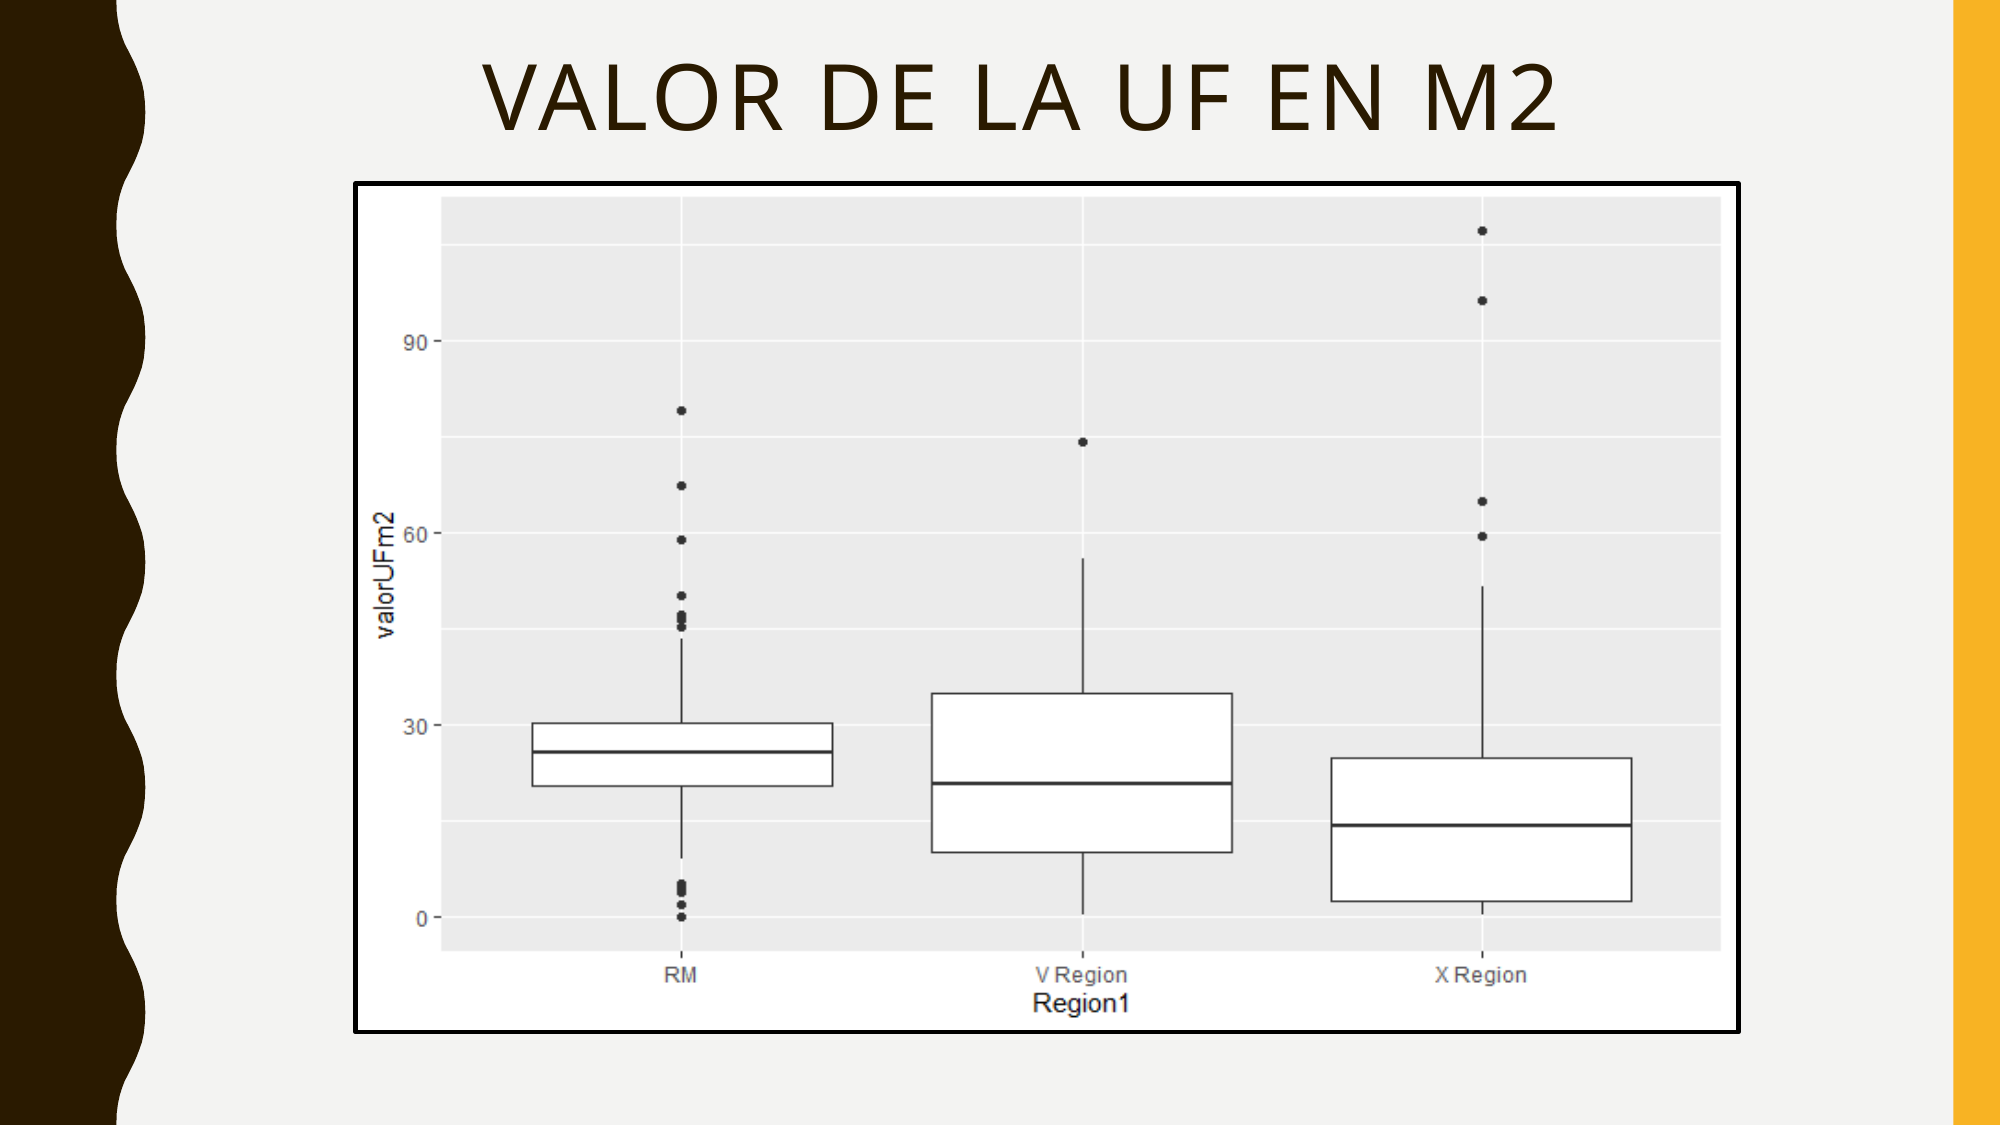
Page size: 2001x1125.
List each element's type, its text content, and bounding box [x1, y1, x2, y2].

title Valor de la uf en m2 [331, 43, 1713, 159]
picture [357, 185, 1736, 1030]
